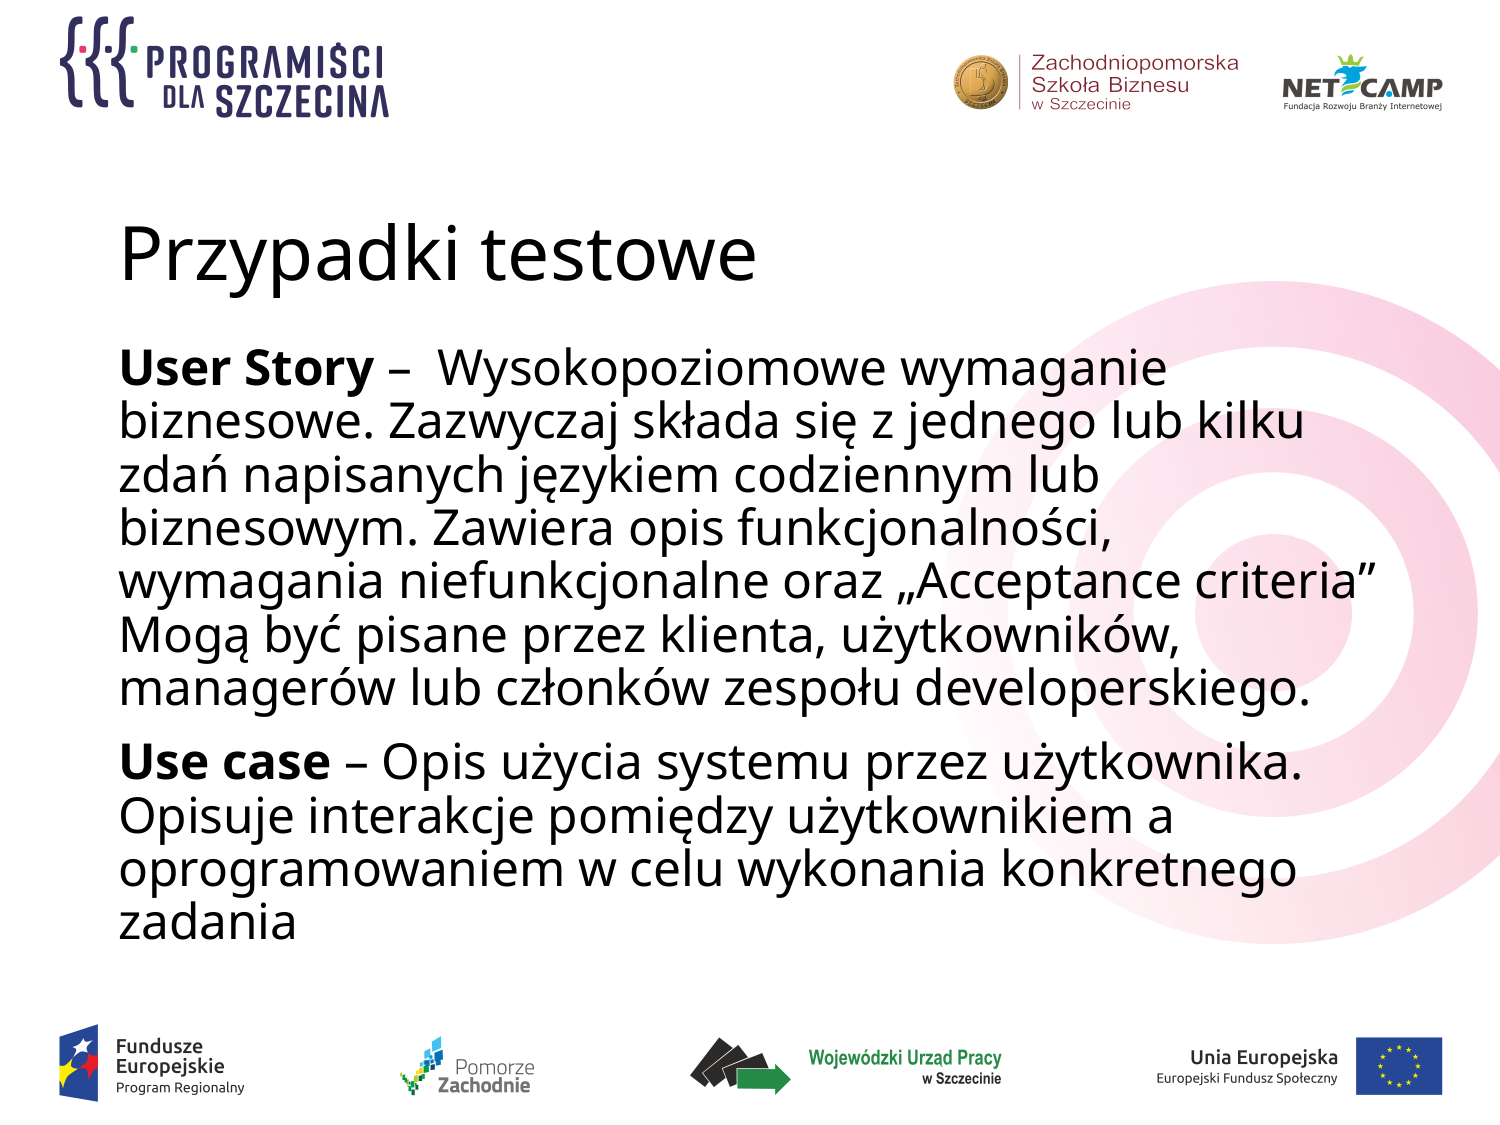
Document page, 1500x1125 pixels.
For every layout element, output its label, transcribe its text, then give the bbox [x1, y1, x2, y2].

title Przypadki testowe [103, 196, 1397, 318]
list User Story – Wysokopoziomowe wymaganie biznesowe. Zazwyczaj składa się z jednego lub kilku zdań napisanych językiem codziennym lub biznesowym. Zawiera opis funkcjonalności, wymagania niefunkcjonalne oraz „Acceptance criteria” Mogą być pisane przez klienta, użytkowników, managerów lub członków zespołu developerskiego. Use case – Opis użycia systemu przez użytkownika. Opisuje interakcje pomiędzy użytkownikiem a oprogramowaniem w celu wykonania konkretnego zadania [103, 335, 1397, 1014]
picture [0, 0, 1500, 1125]
